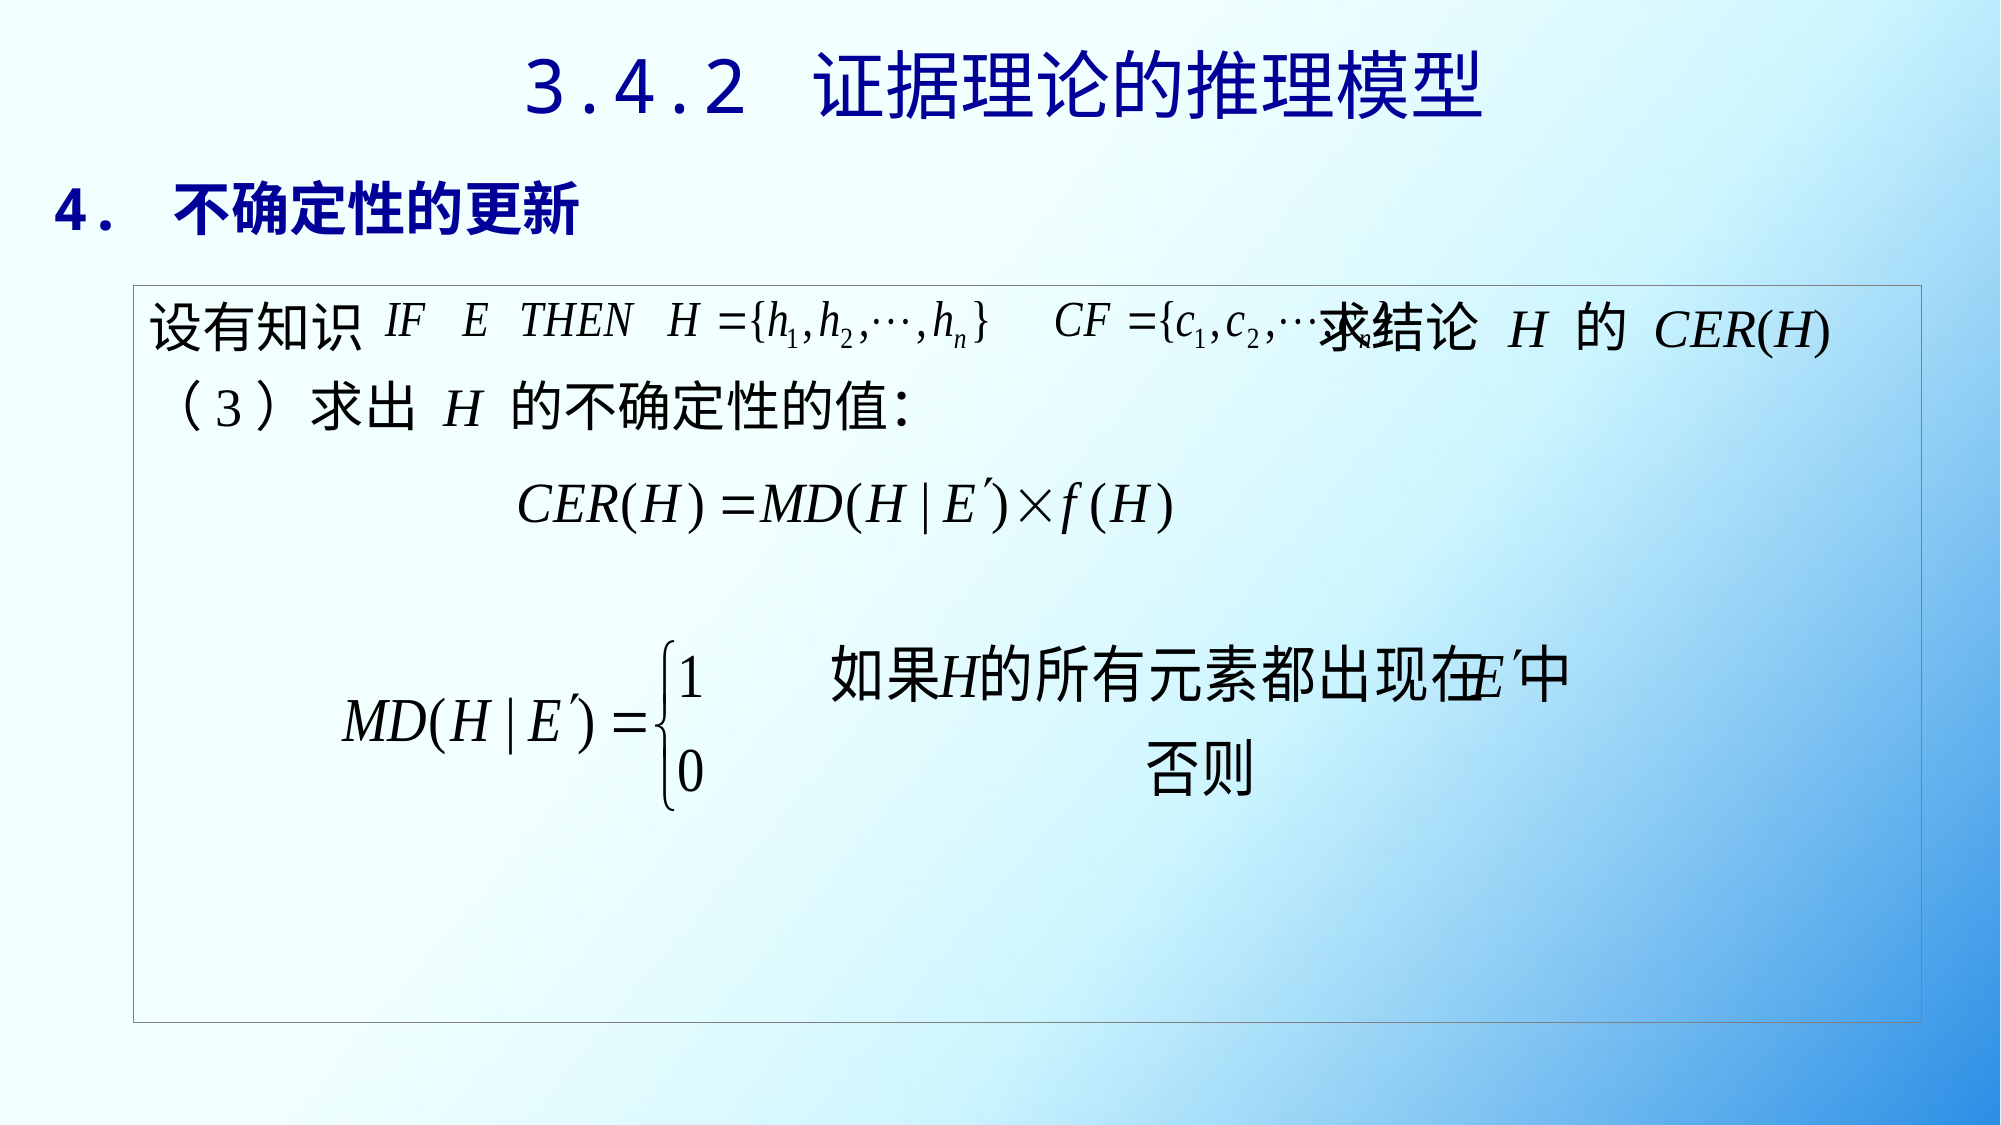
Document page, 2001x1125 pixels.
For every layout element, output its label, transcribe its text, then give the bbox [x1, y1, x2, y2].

text_box 3.4.2 证据理论的推理模型 [86, 30, 1922, 136]
text_box 4. 不确定性的更新 [39, 157, 1889, 250]
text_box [376, 285, 1403, 362]
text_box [510, 469, 1182, 546]
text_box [333, 627, 1580, 825]
text_box 设有知识 求结论 H 的 CER(H) （3）求出 H 的不确定性的值： [133, 285, 1922, 1023]
picture [0, 0, 2001, 1125]
